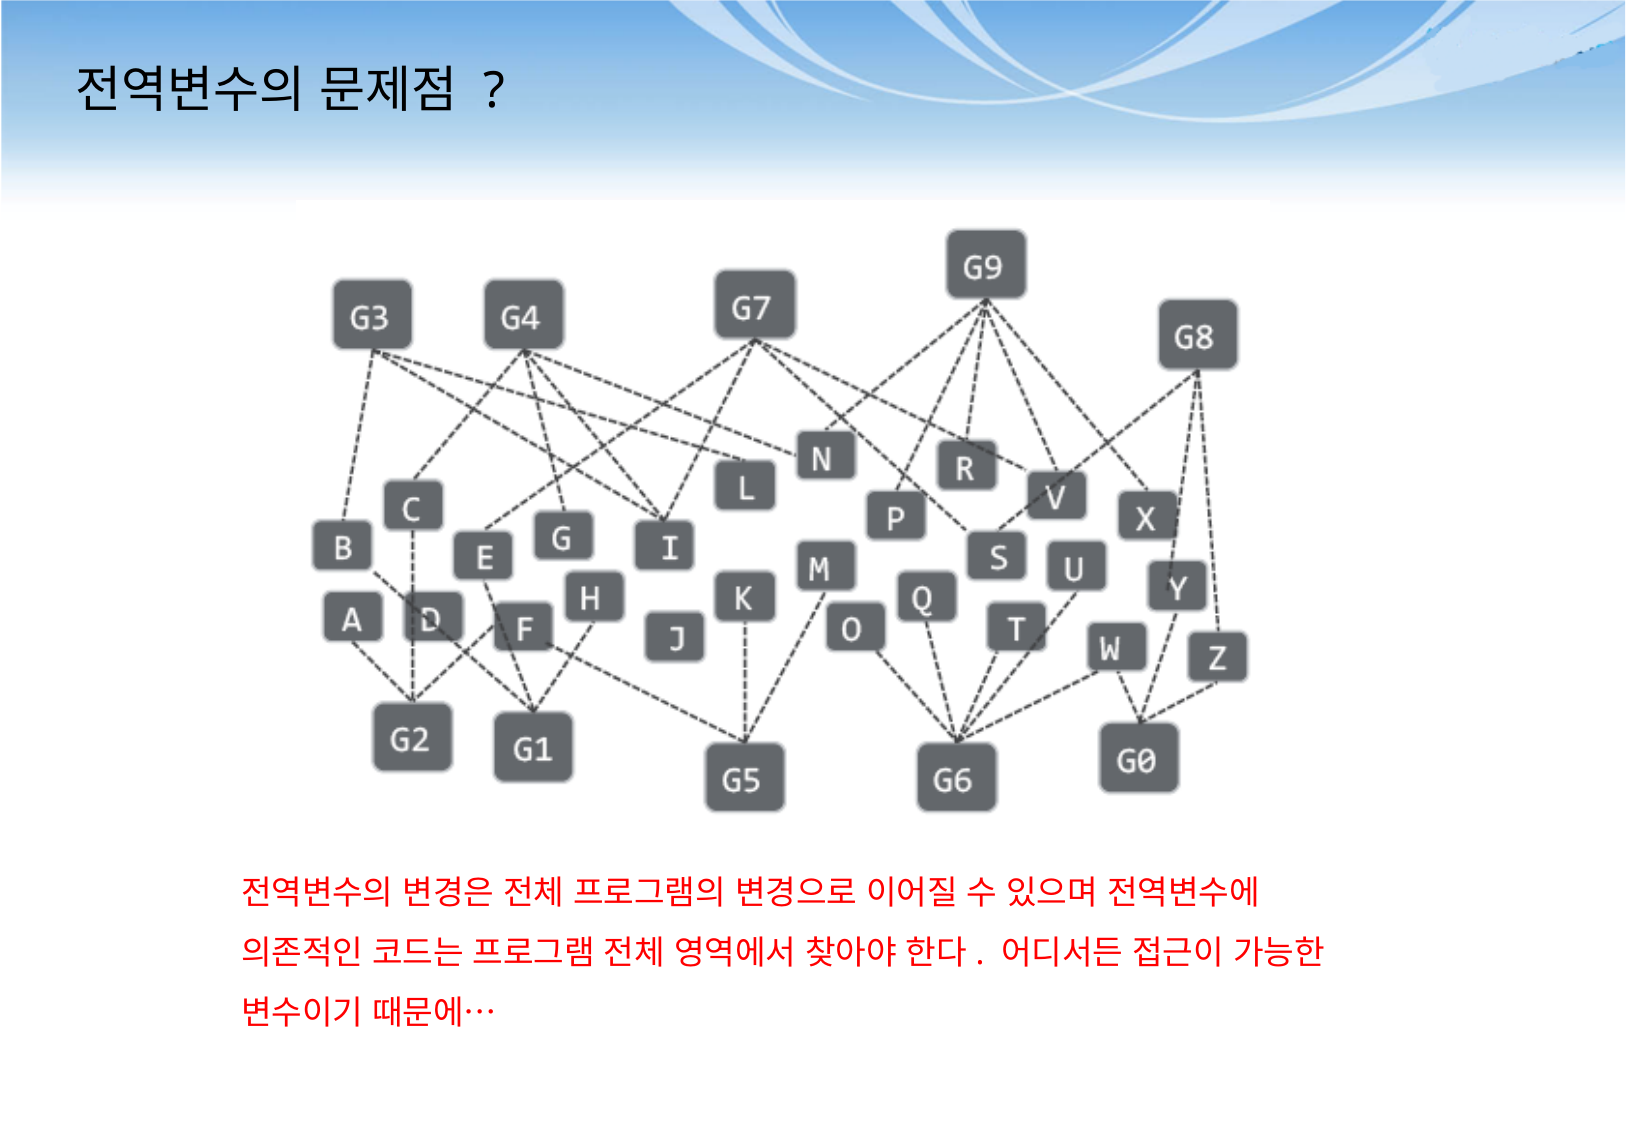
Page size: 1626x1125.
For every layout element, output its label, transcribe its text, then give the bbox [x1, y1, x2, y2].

picture [0, 0, 1626, 1125]
text_box 전역변수의 변경은 전체 프로그램의 변경으로 이어질 수 있으며 전역변수에 의존적인 코드는 프로그램 전체 영역에서 찾아야 한다. 어디서든 접근이 가능한 변수이기 때문에… [226, 843, 1352, 1039]
title 전역변수의 문제점 ? [60, 46, 1001, 128]
